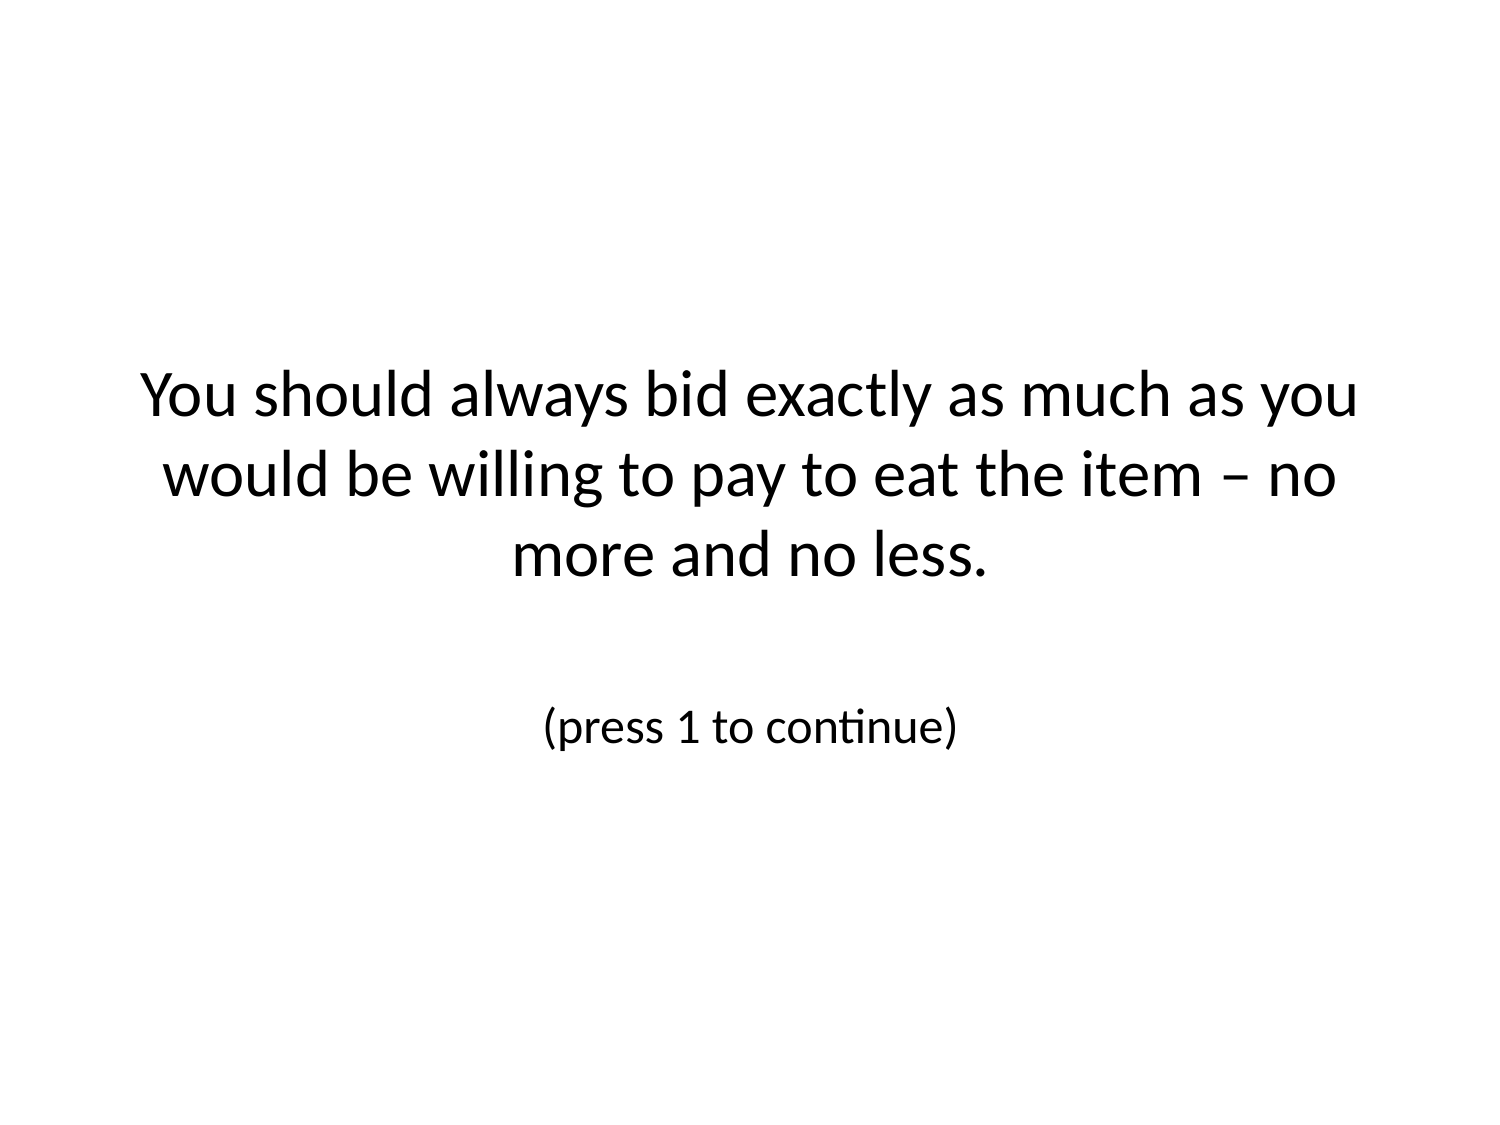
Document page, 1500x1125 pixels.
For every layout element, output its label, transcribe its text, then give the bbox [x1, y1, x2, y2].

list You should always bid exactly as much as you would be willing to pay to eat the item – no more and no less. (press 1 to continue) [75, 62, 1425, 1005]
